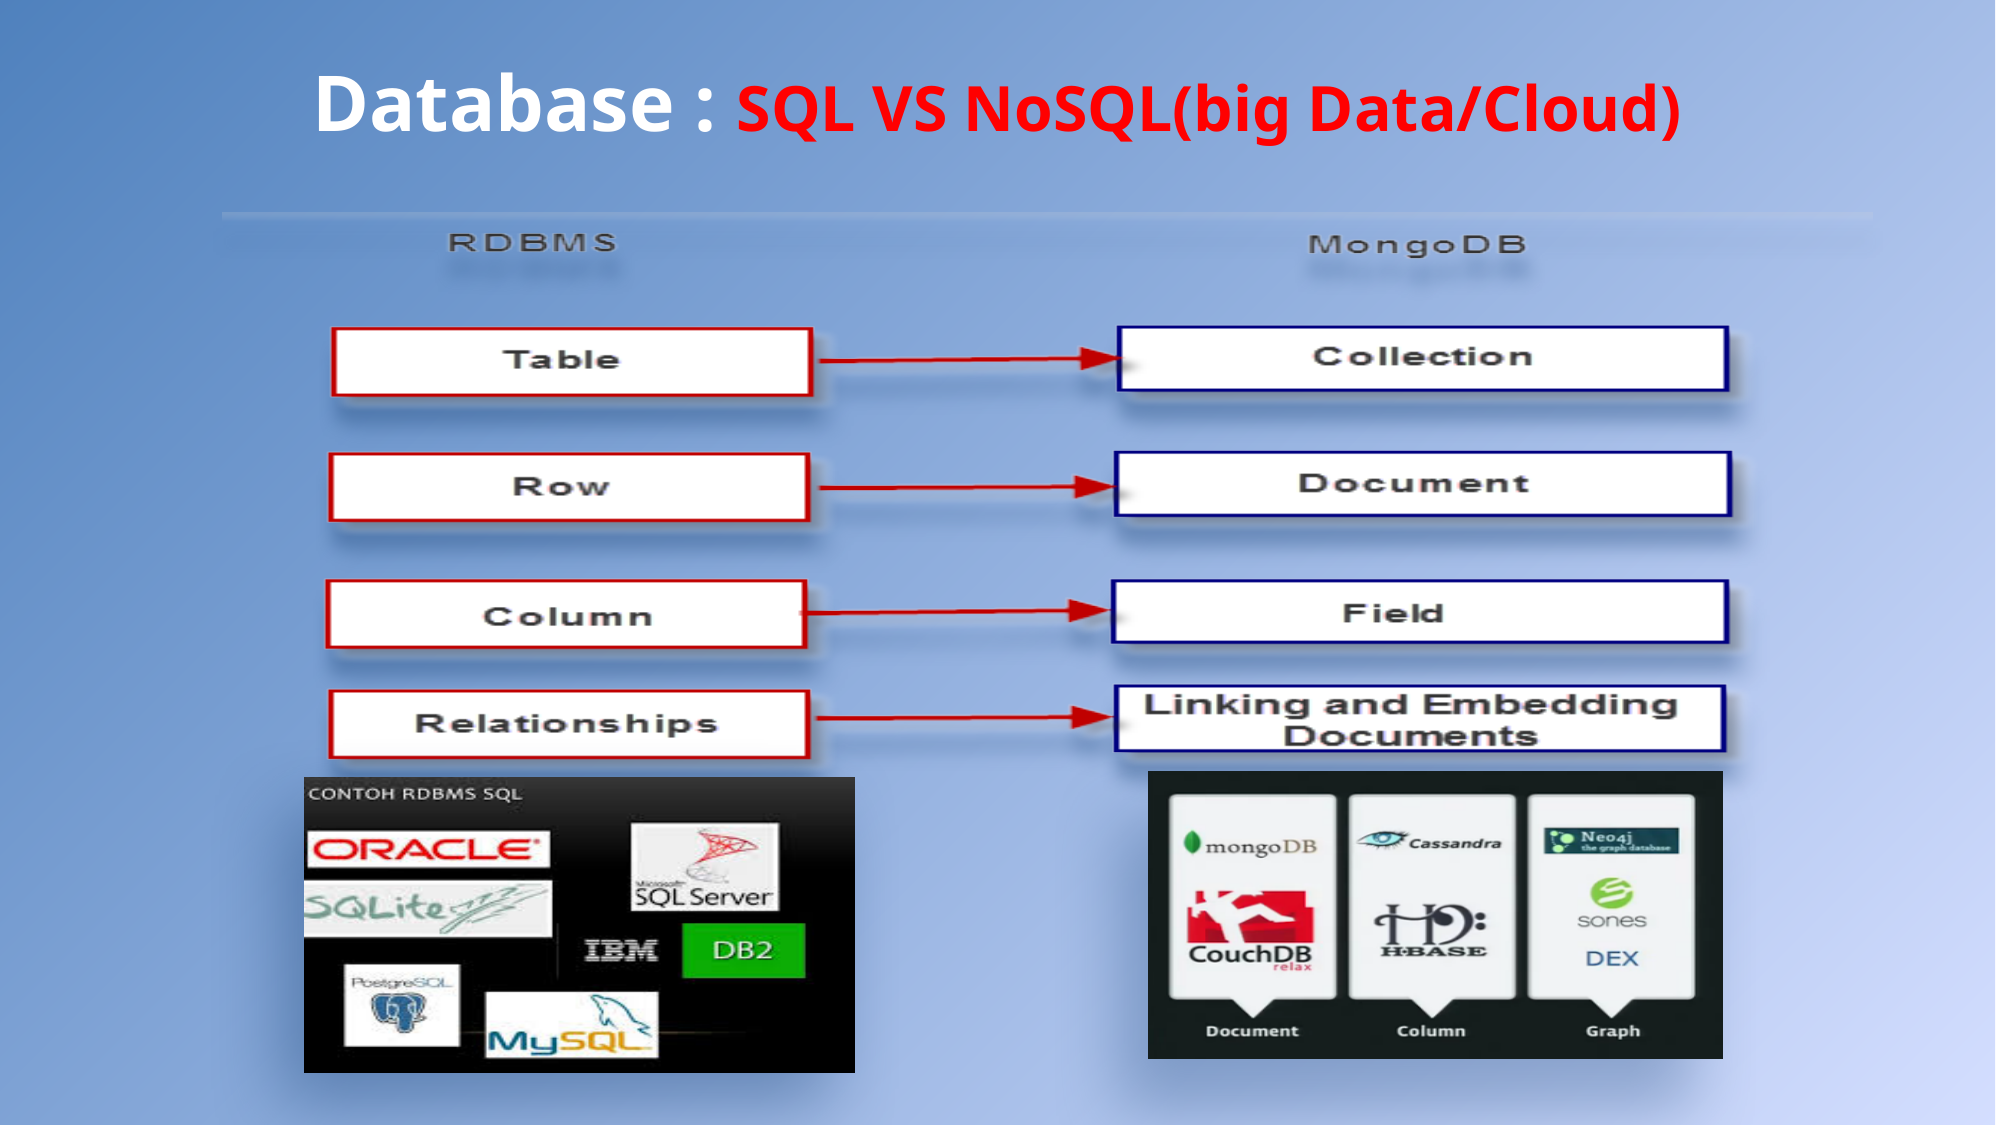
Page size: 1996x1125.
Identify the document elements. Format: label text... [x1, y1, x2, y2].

picture [222, 212, 1873, 1074]
title Database : SQL VS NoSQL(big Data/Cloud) [99, 6, 1896, 195]
